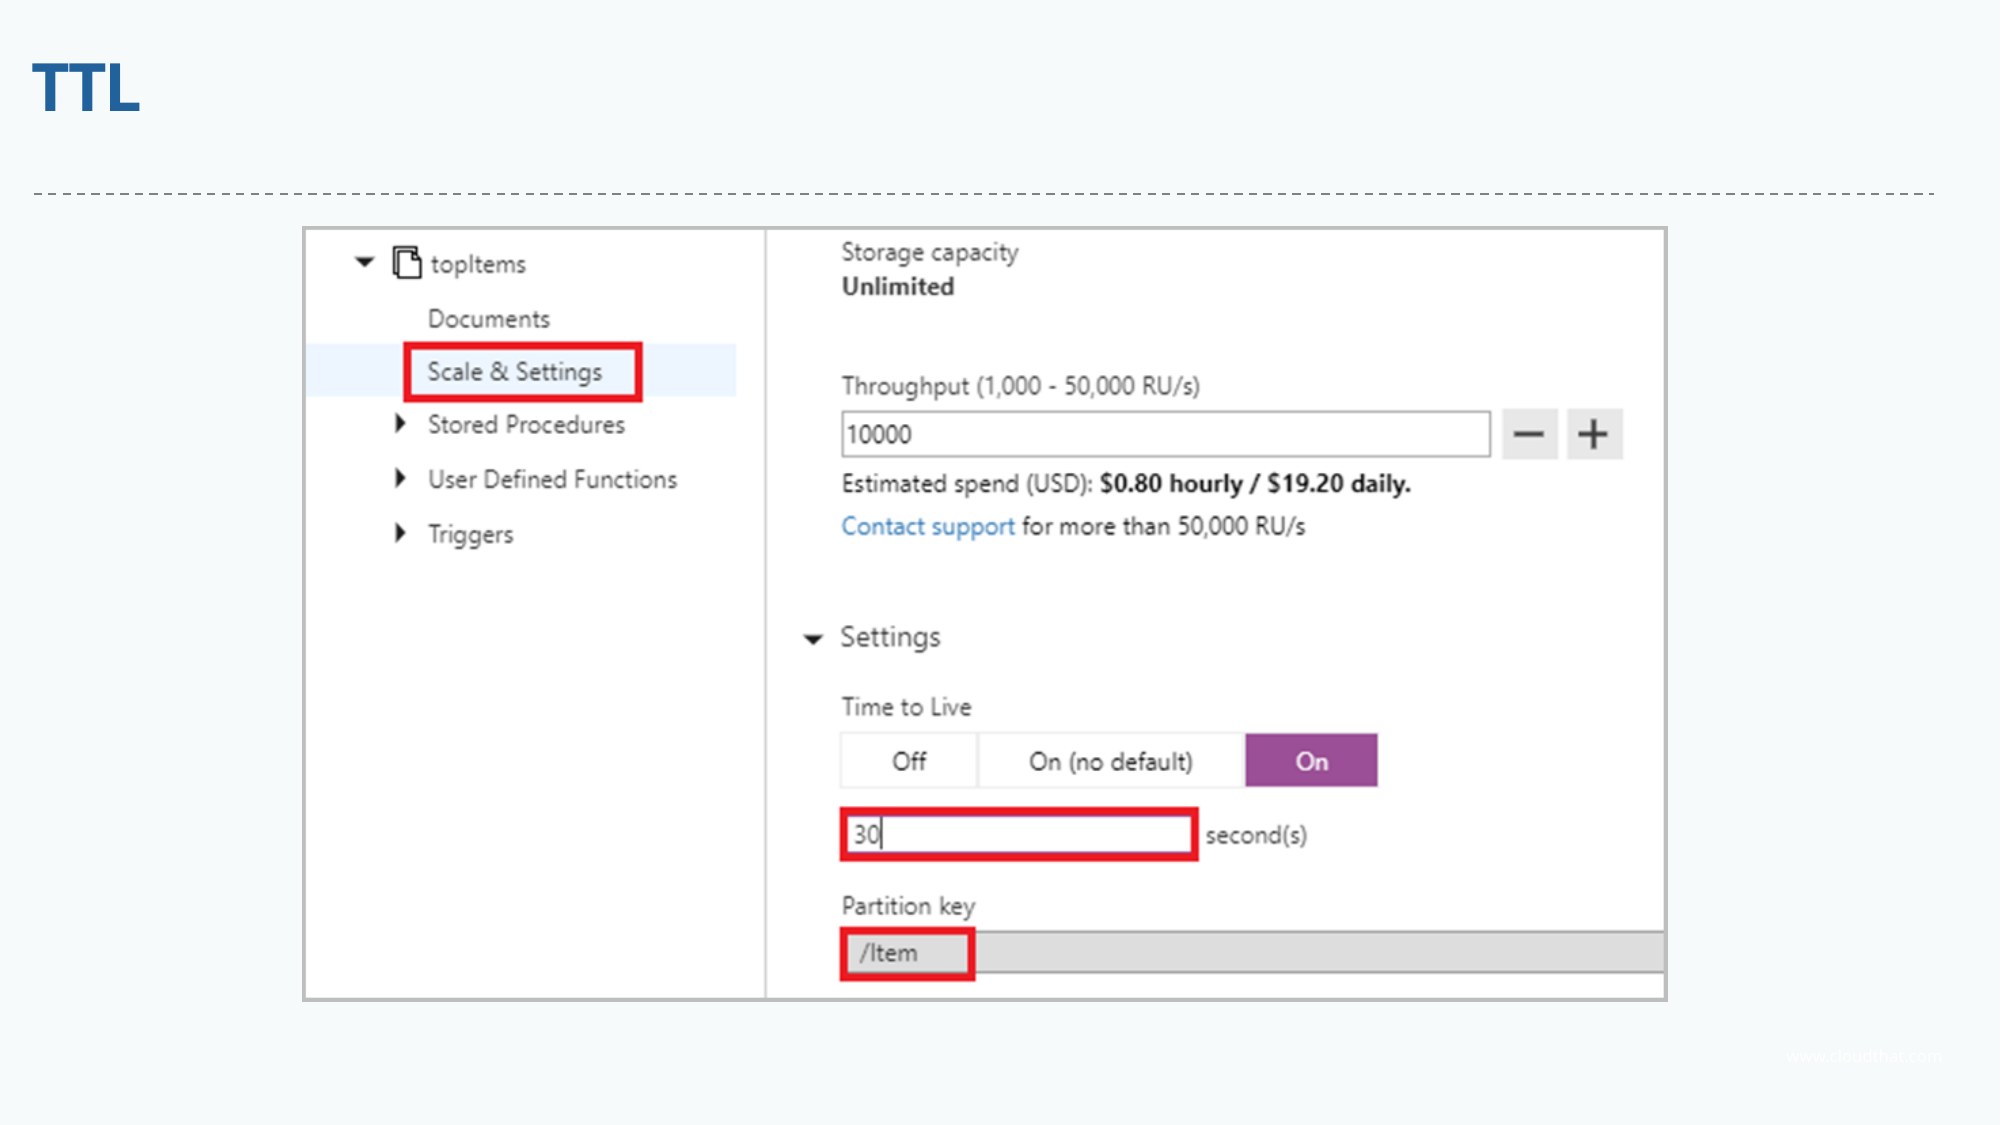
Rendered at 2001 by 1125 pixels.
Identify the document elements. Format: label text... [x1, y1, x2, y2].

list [301, 226, 1669, 1003]
title TTL [31, 44, 1935, 126]
